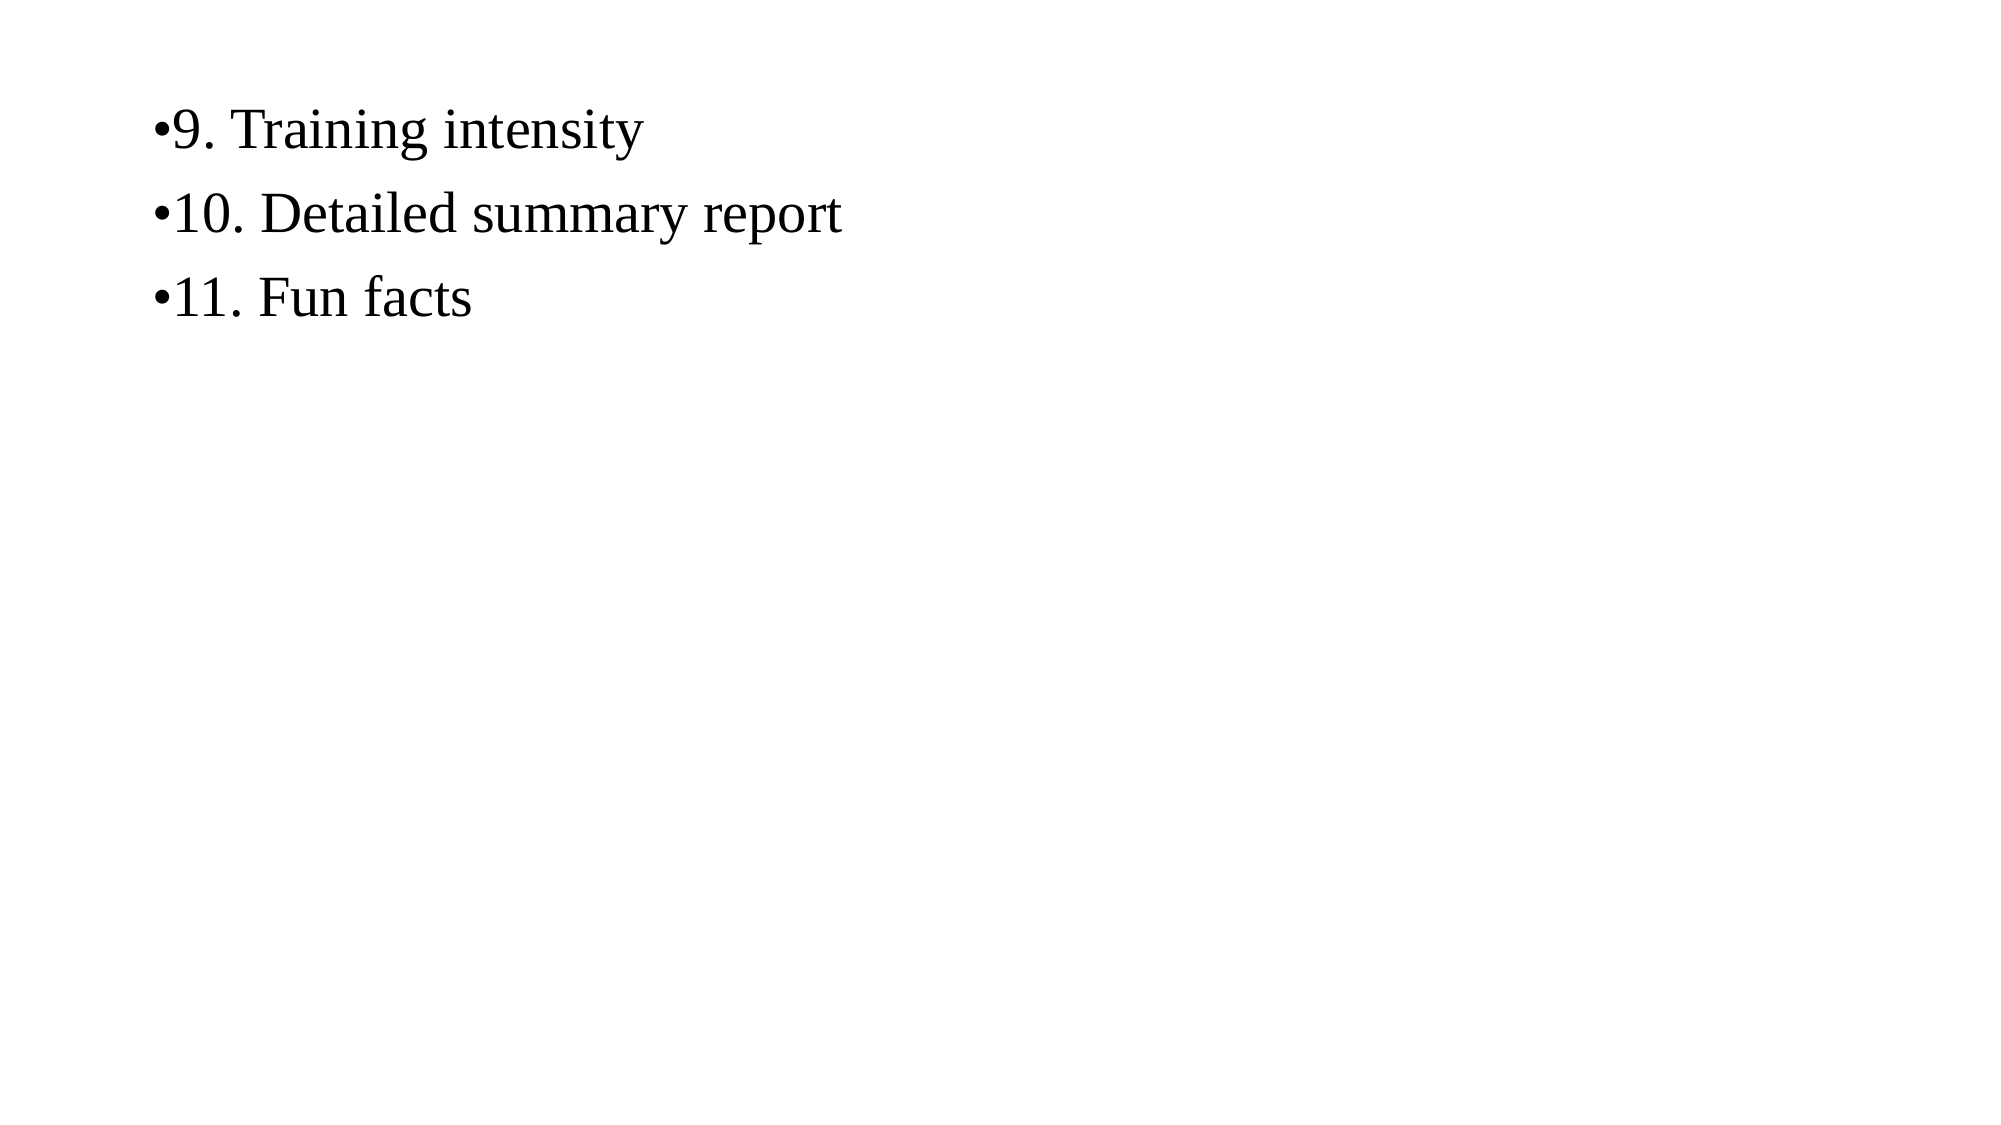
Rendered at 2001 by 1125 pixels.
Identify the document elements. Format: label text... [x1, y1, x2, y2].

list •9. Training intensity •10. Detailed summary report •11. Fun facts [137, 90, 1863, 1029]
